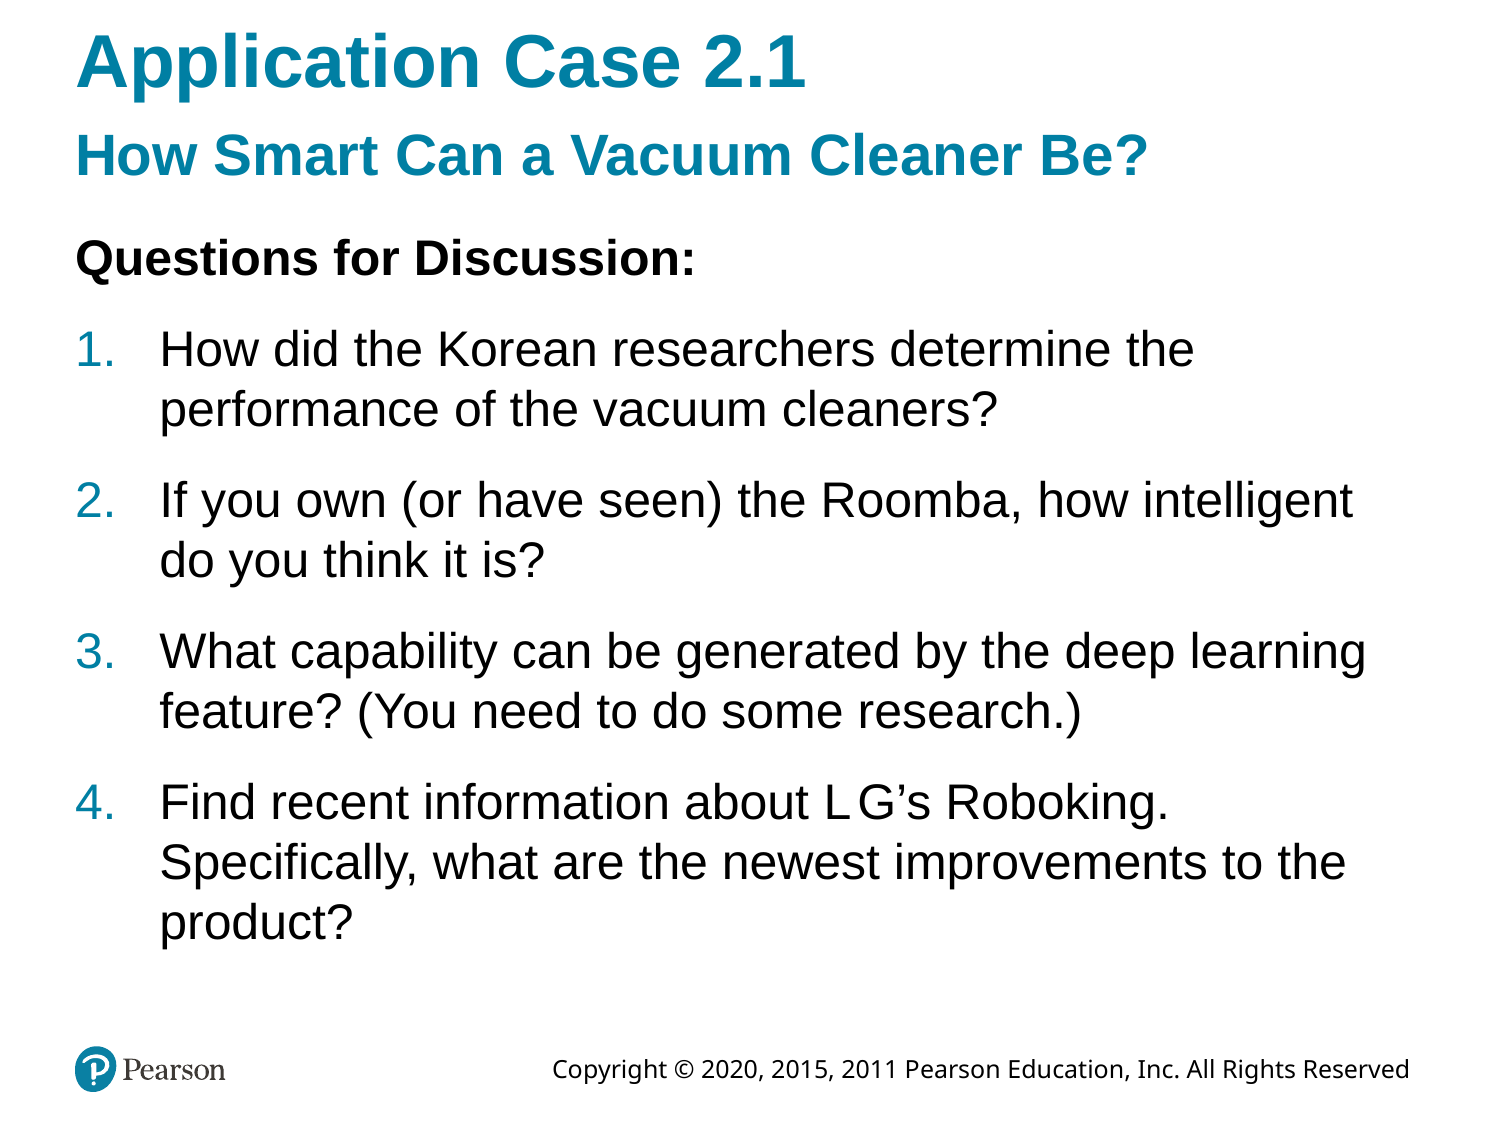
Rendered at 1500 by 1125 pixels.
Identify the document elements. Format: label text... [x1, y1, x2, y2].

list Questions for Discussion: How did the Korean researchers determine the performance of the vacuum cleaners? If you own (or have seen) the Roomba, how intelligent do you think it is? What capability can be generated by the deep learning feature? (You need to do some research.) Find recent information about L G’s Roboking. Specifically, what are the newest improvements to the product? [75, 224, 1413, 951]
title Application Case 2.1 [75, 0, 1413, 103]
list How Smart Can a Vacuum Cleaner Be? [75, 117, 1413, 224]
